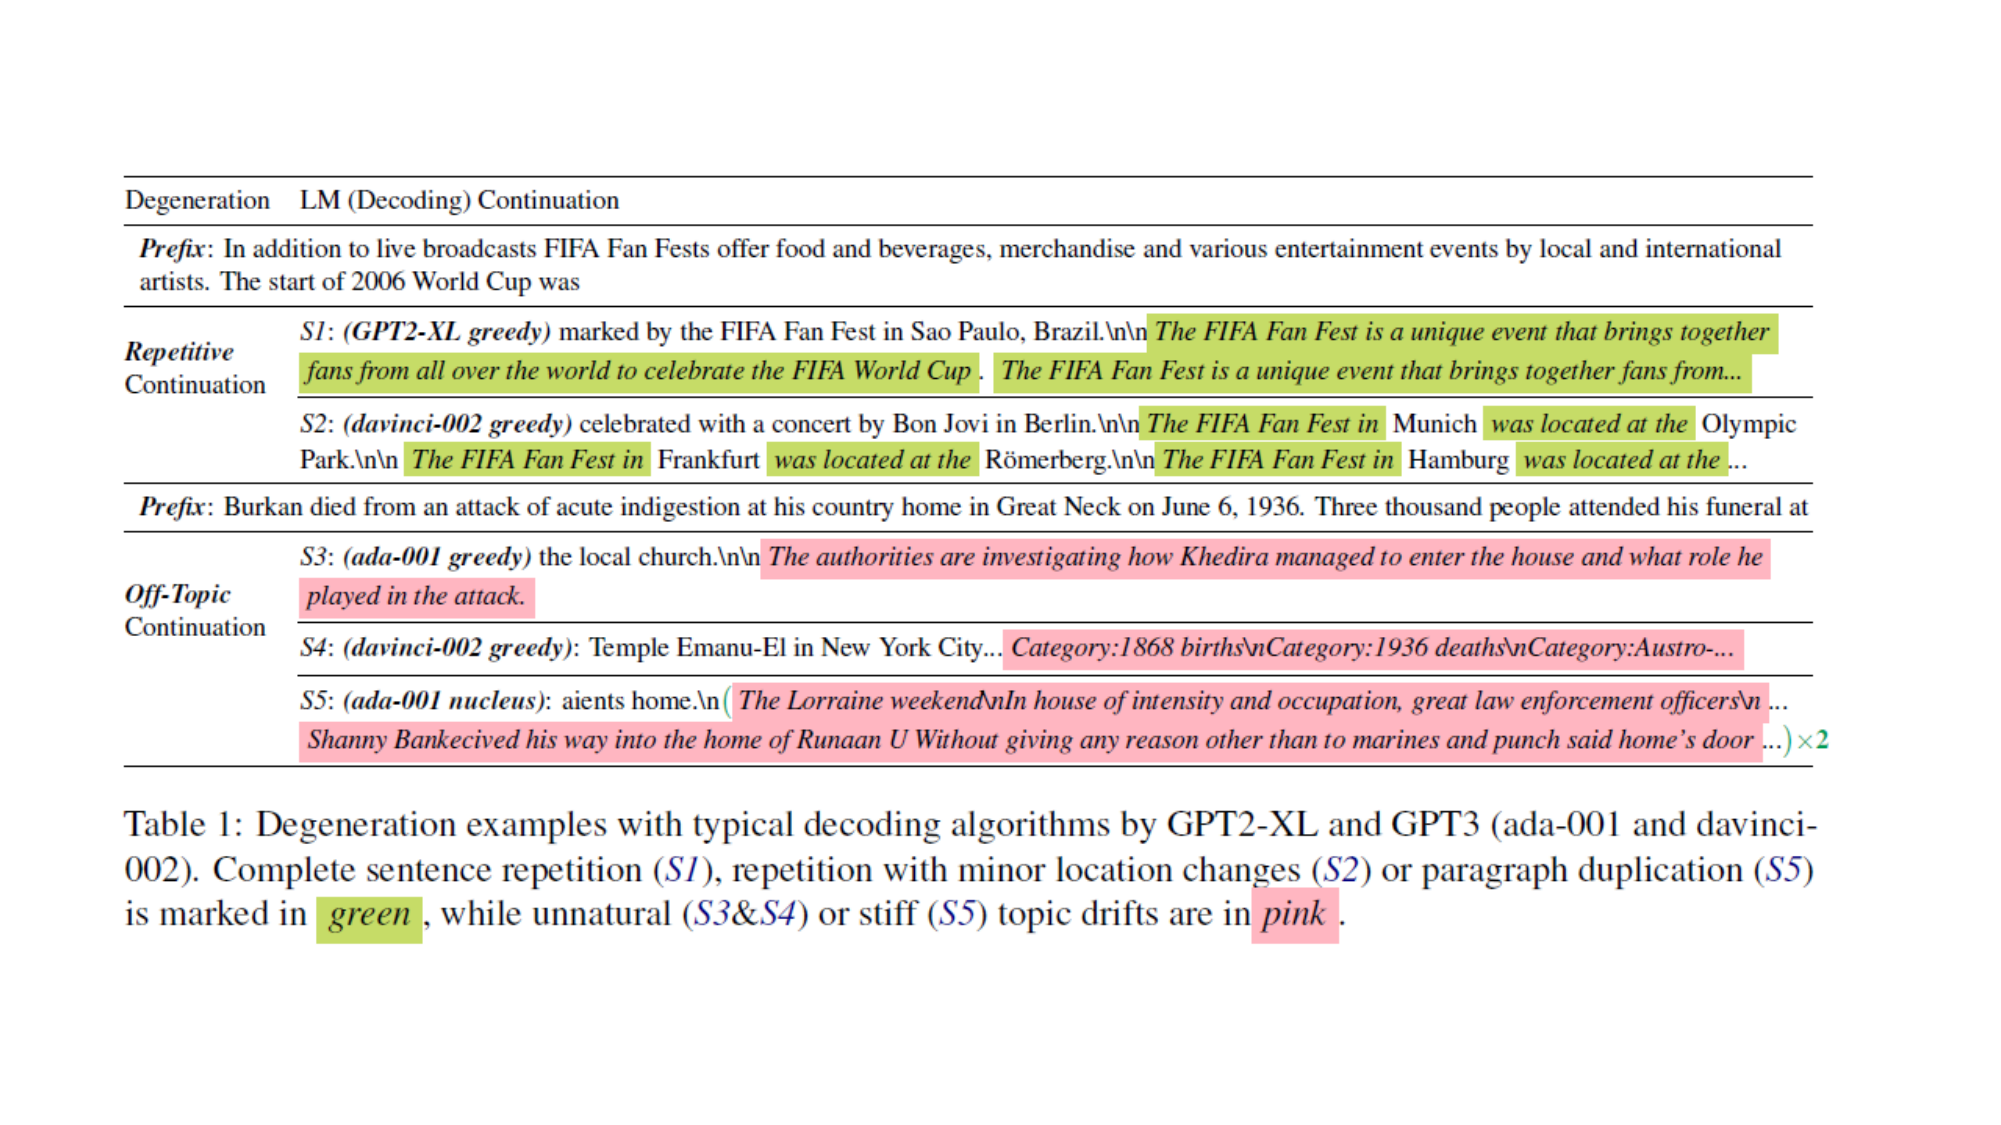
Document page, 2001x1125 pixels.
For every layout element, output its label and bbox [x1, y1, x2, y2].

picture [96, 158, 1904, 967]
